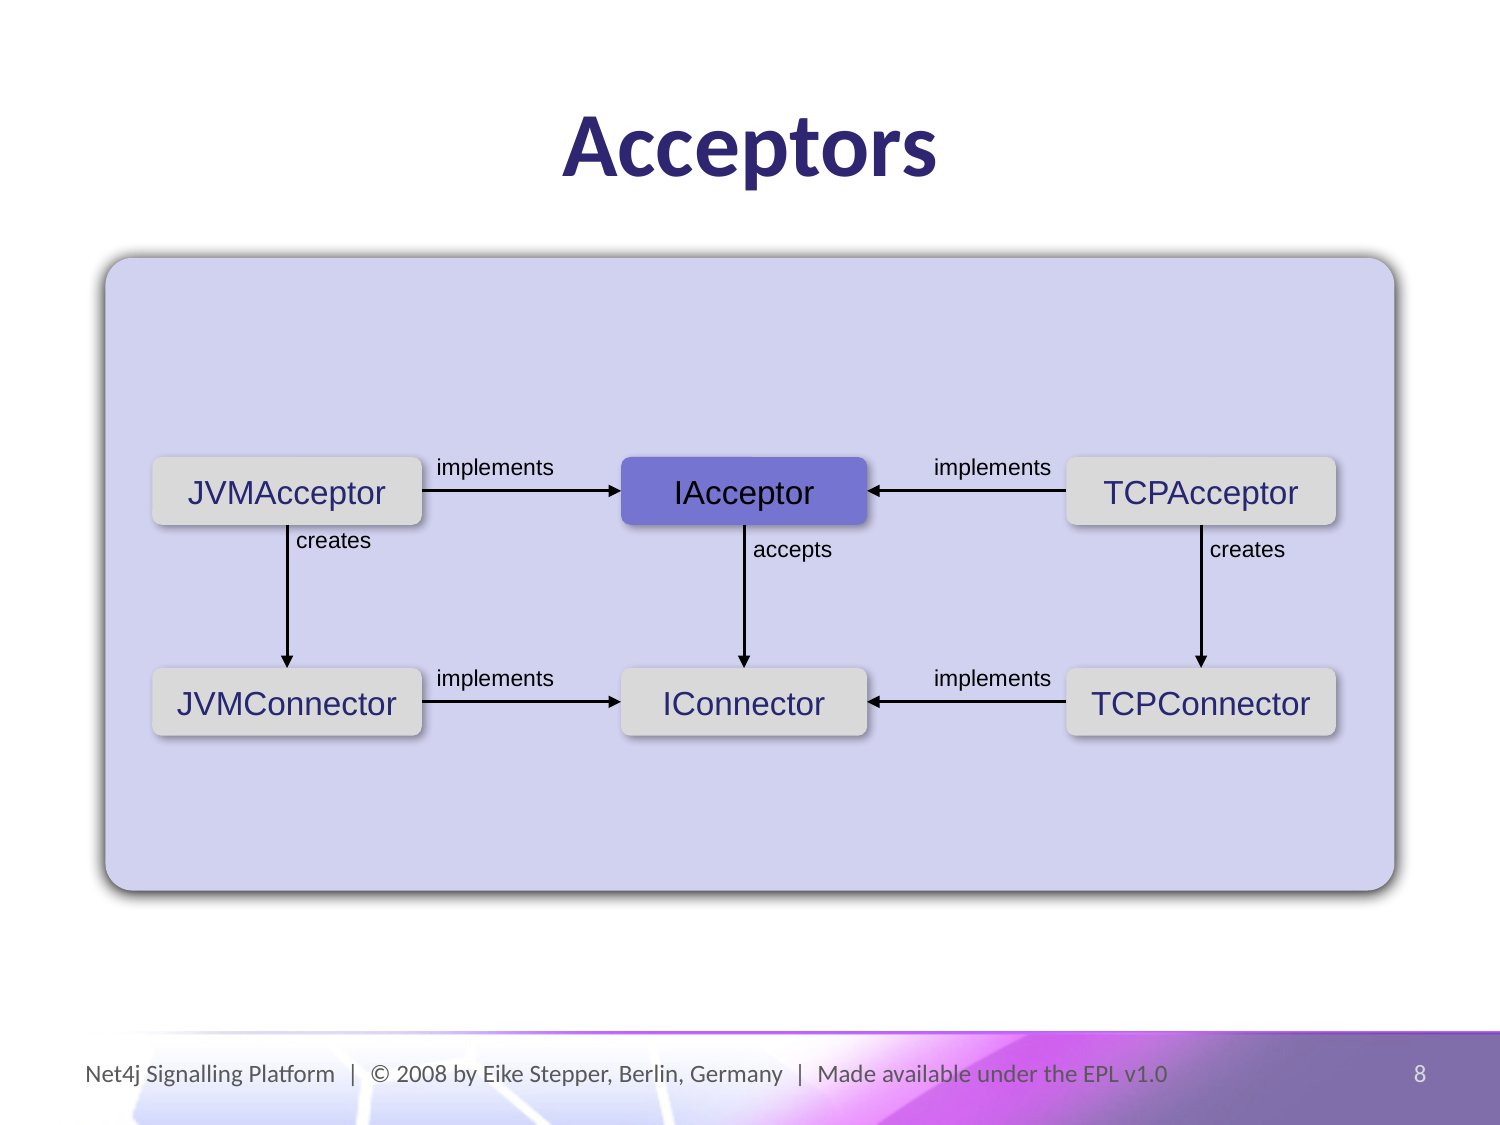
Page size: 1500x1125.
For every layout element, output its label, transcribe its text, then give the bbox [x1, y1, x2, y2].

slide_number 8 [1335, 1042, 1442, 1103]
picture [0, 1031, 1500, 1125]
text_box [105, 257, 1395, 891]
title Acceptors [70, 46, 1430, 233]
footer Net4j Signalling Platform | © 2008 by Eike Stepper, Berlin, Germany | Made available under the EPL v1.0 [70, 1042, 1325, 1103]
